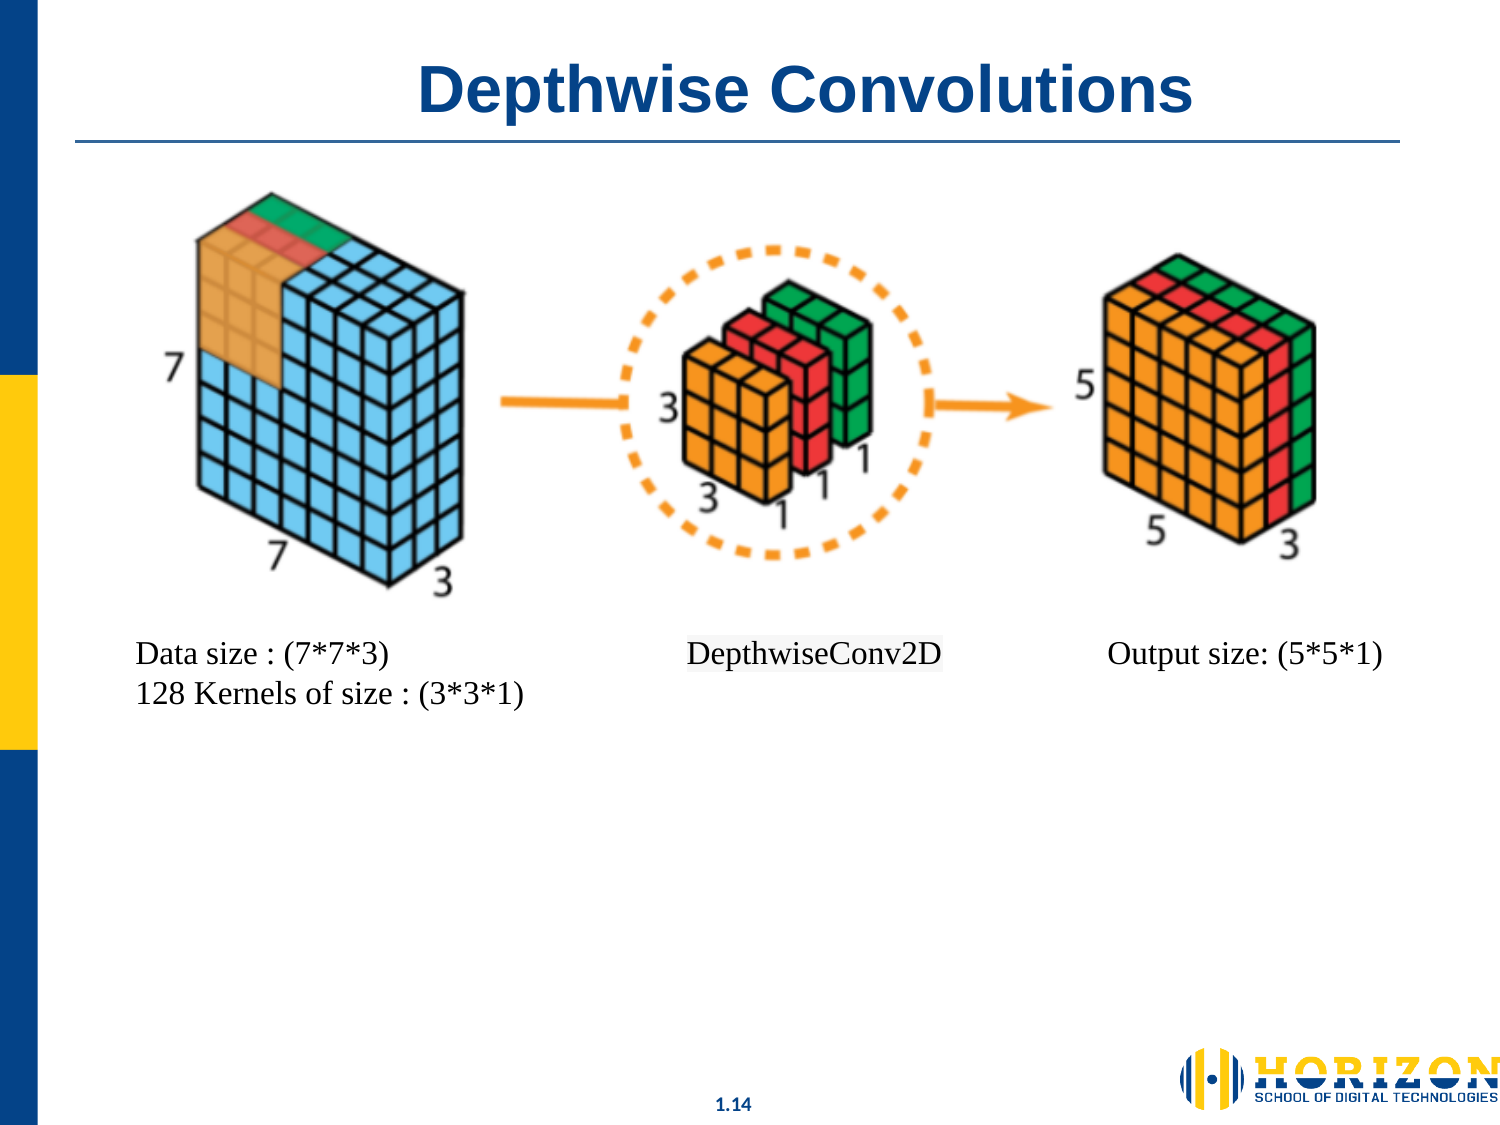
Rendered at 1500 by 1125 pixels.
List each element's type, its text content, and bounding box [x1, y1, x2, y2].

text_box Data size : (7*7*3) DepthwiseConv2D Output size: (5*5*1) 128 Kernels of size : (3*3*1) [120, 616, 1472, 726]
slide_number 1.‹#› [712, 1089, 764, 1125]
picture [1180, 1048, 1500, 1110]
title Depthwise Convolutions [149, 43, 1500, 234]
picture [156, 163, 1344, 617]
